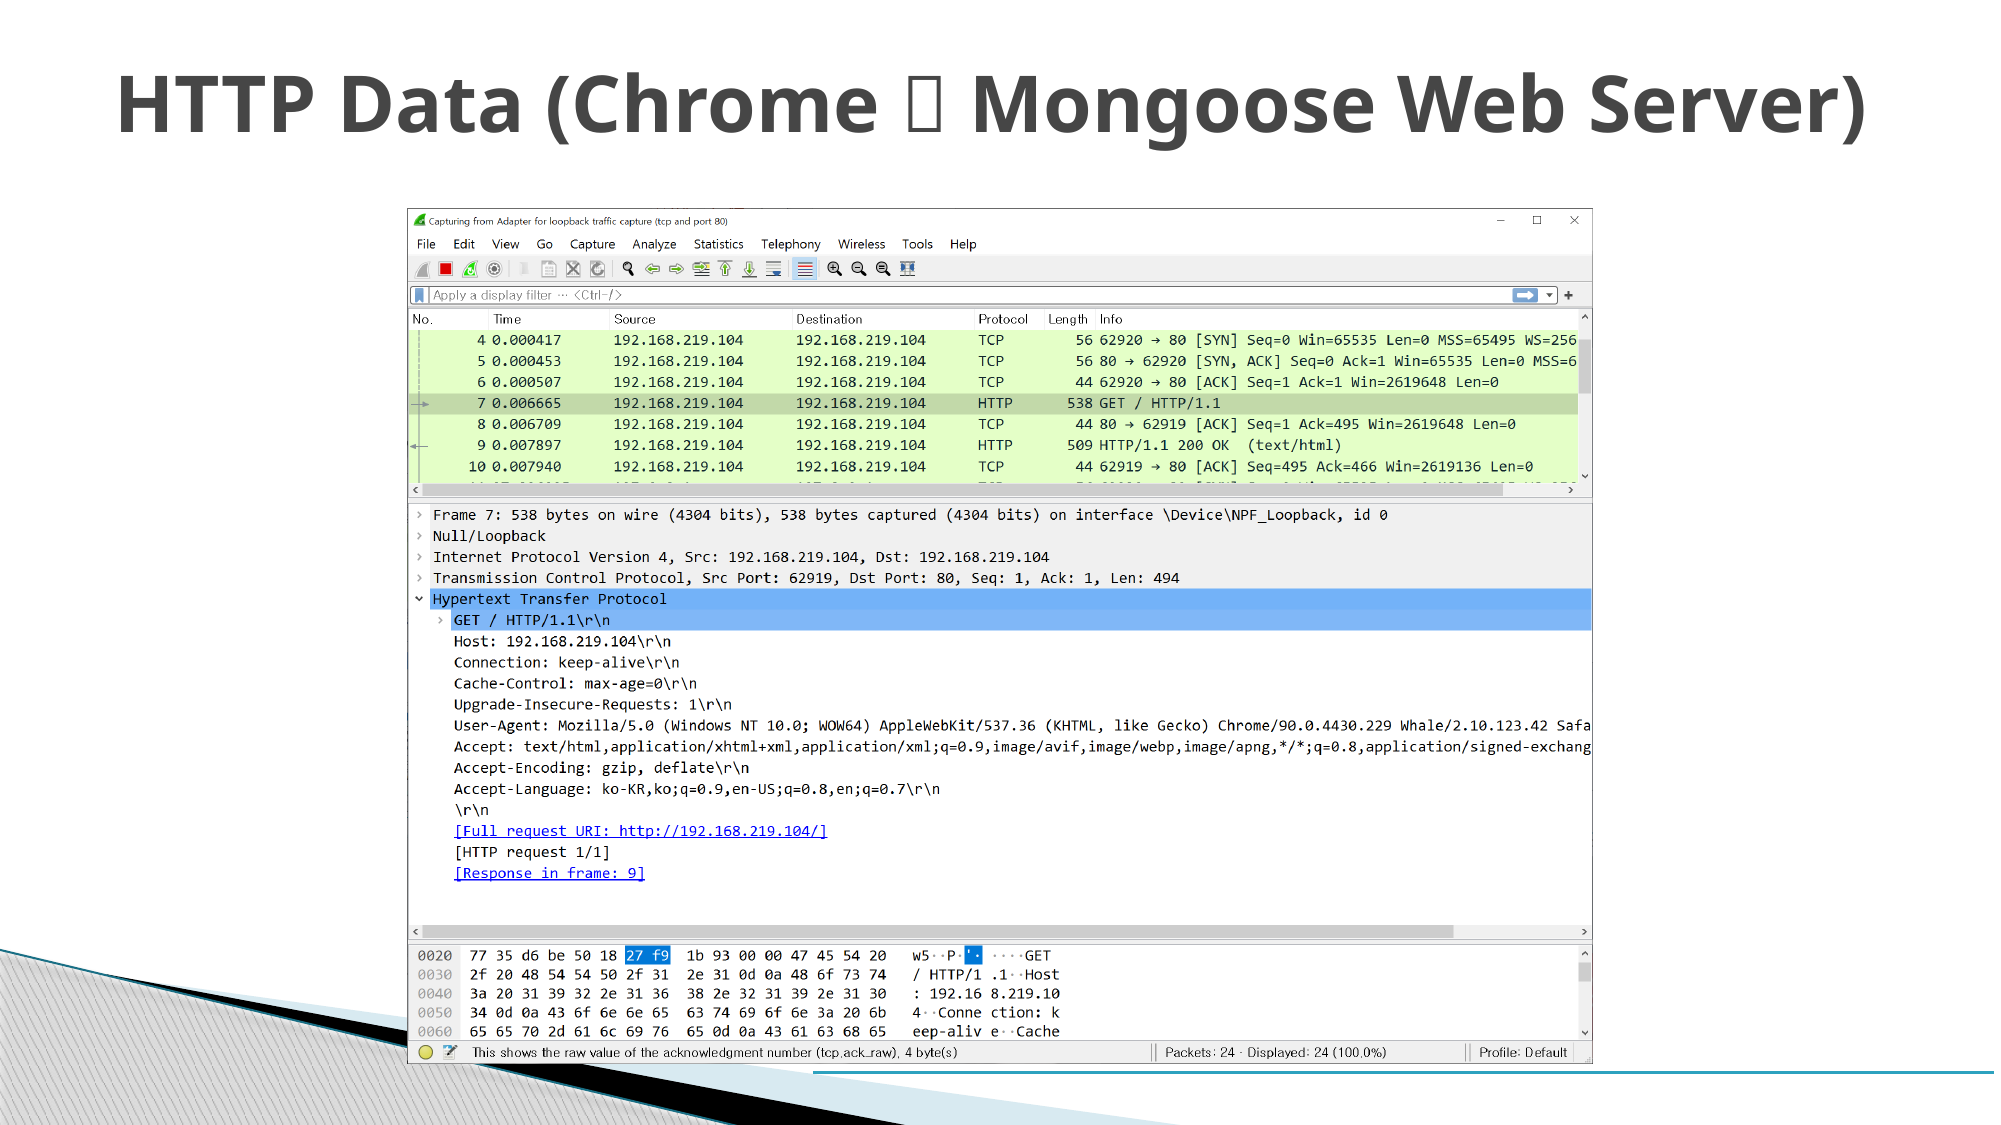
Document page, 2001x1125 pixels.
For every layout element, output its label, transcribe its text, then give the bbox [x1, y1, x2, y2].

title HTTP Data (Chrome  Mongoose Web Server) [99, 45, 1900, 157]
picture [406, 207, 1593, 1064]
